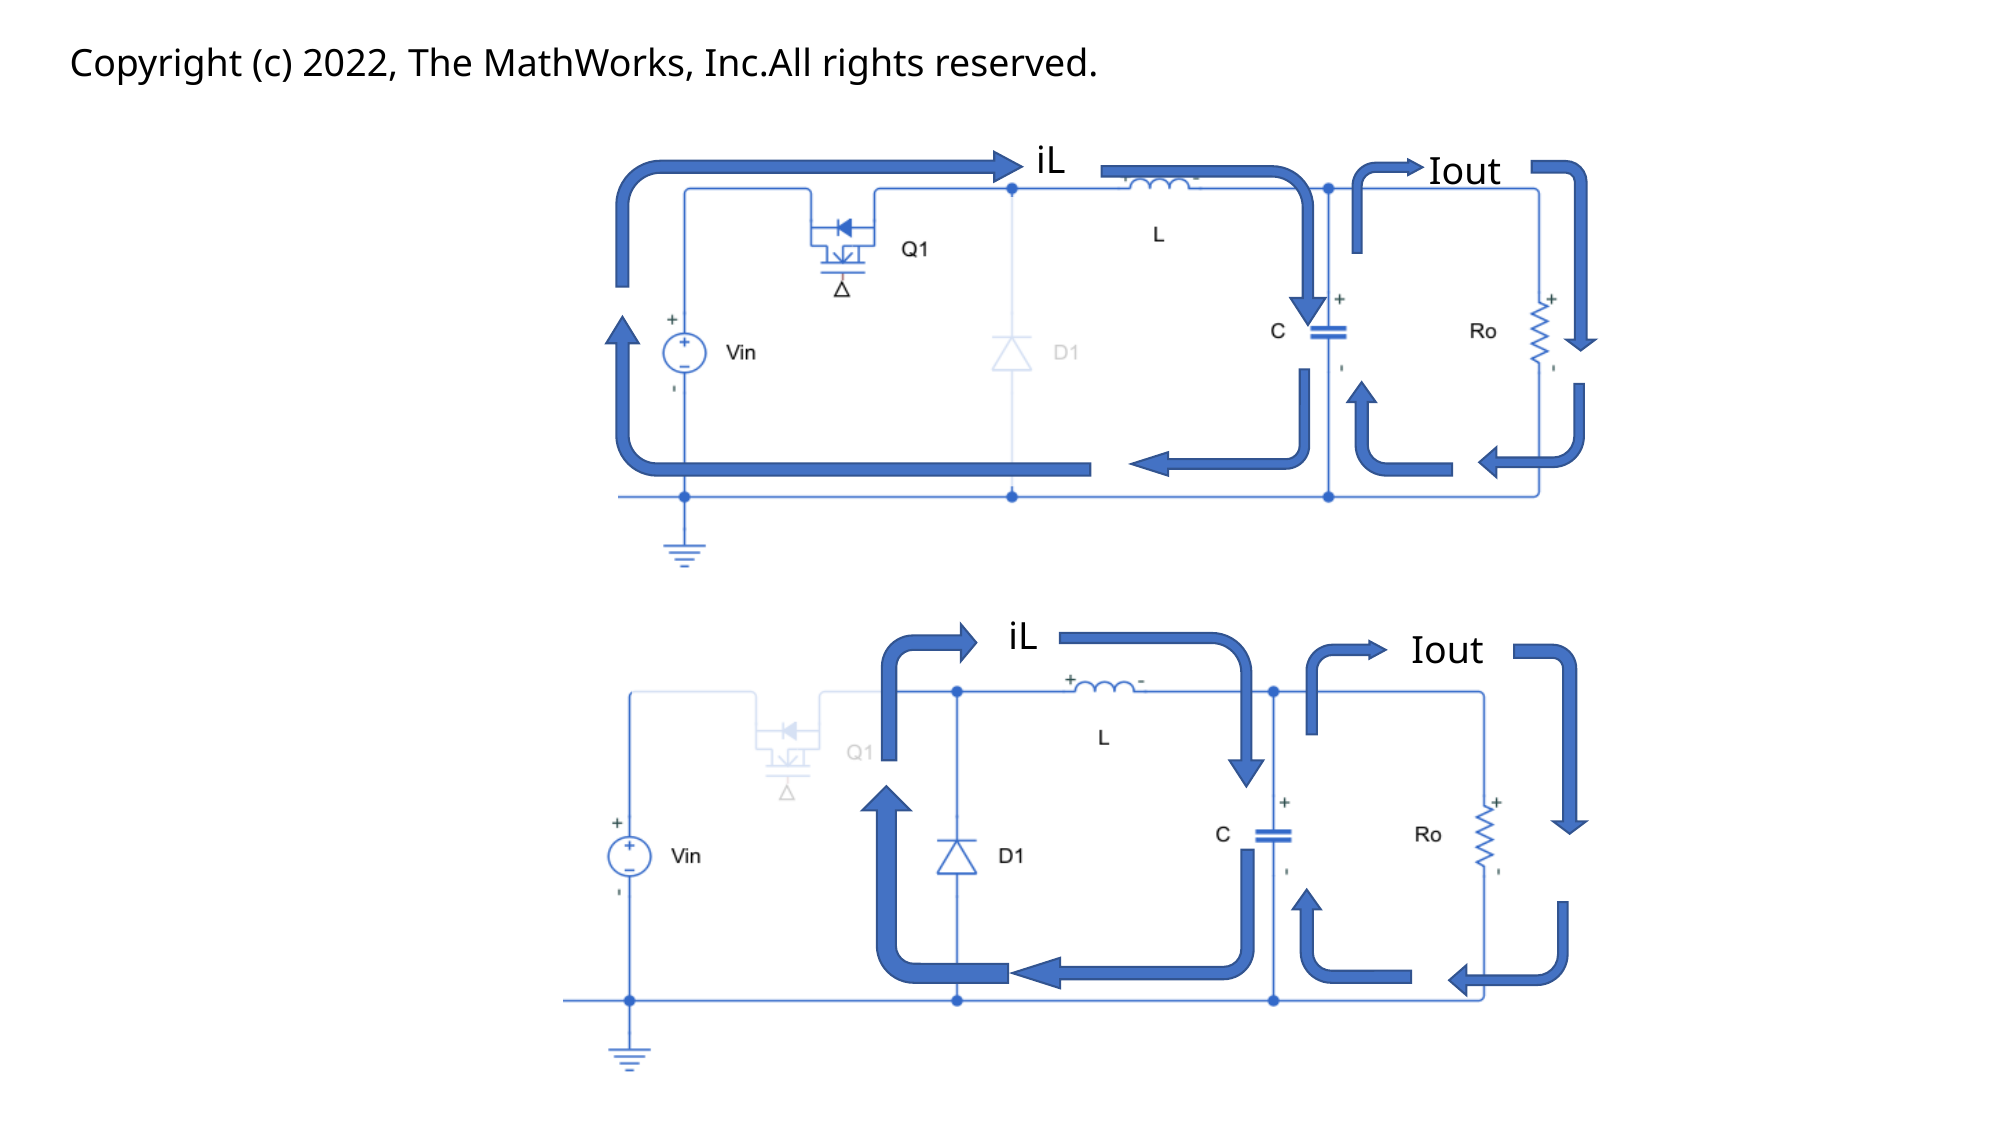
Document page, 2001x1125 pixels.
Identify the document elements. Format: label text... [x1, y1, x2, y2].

text_box Copyright (c) 2022, The MathWorks, Inc.All rights reserved. [54, 31, 1264, 92]
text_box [606, 128, 1596, 478]
picture [563, 636, 1518, 1093]
picture [618, 478, 1573, 589]
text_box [862, 604, 1586, 996]
